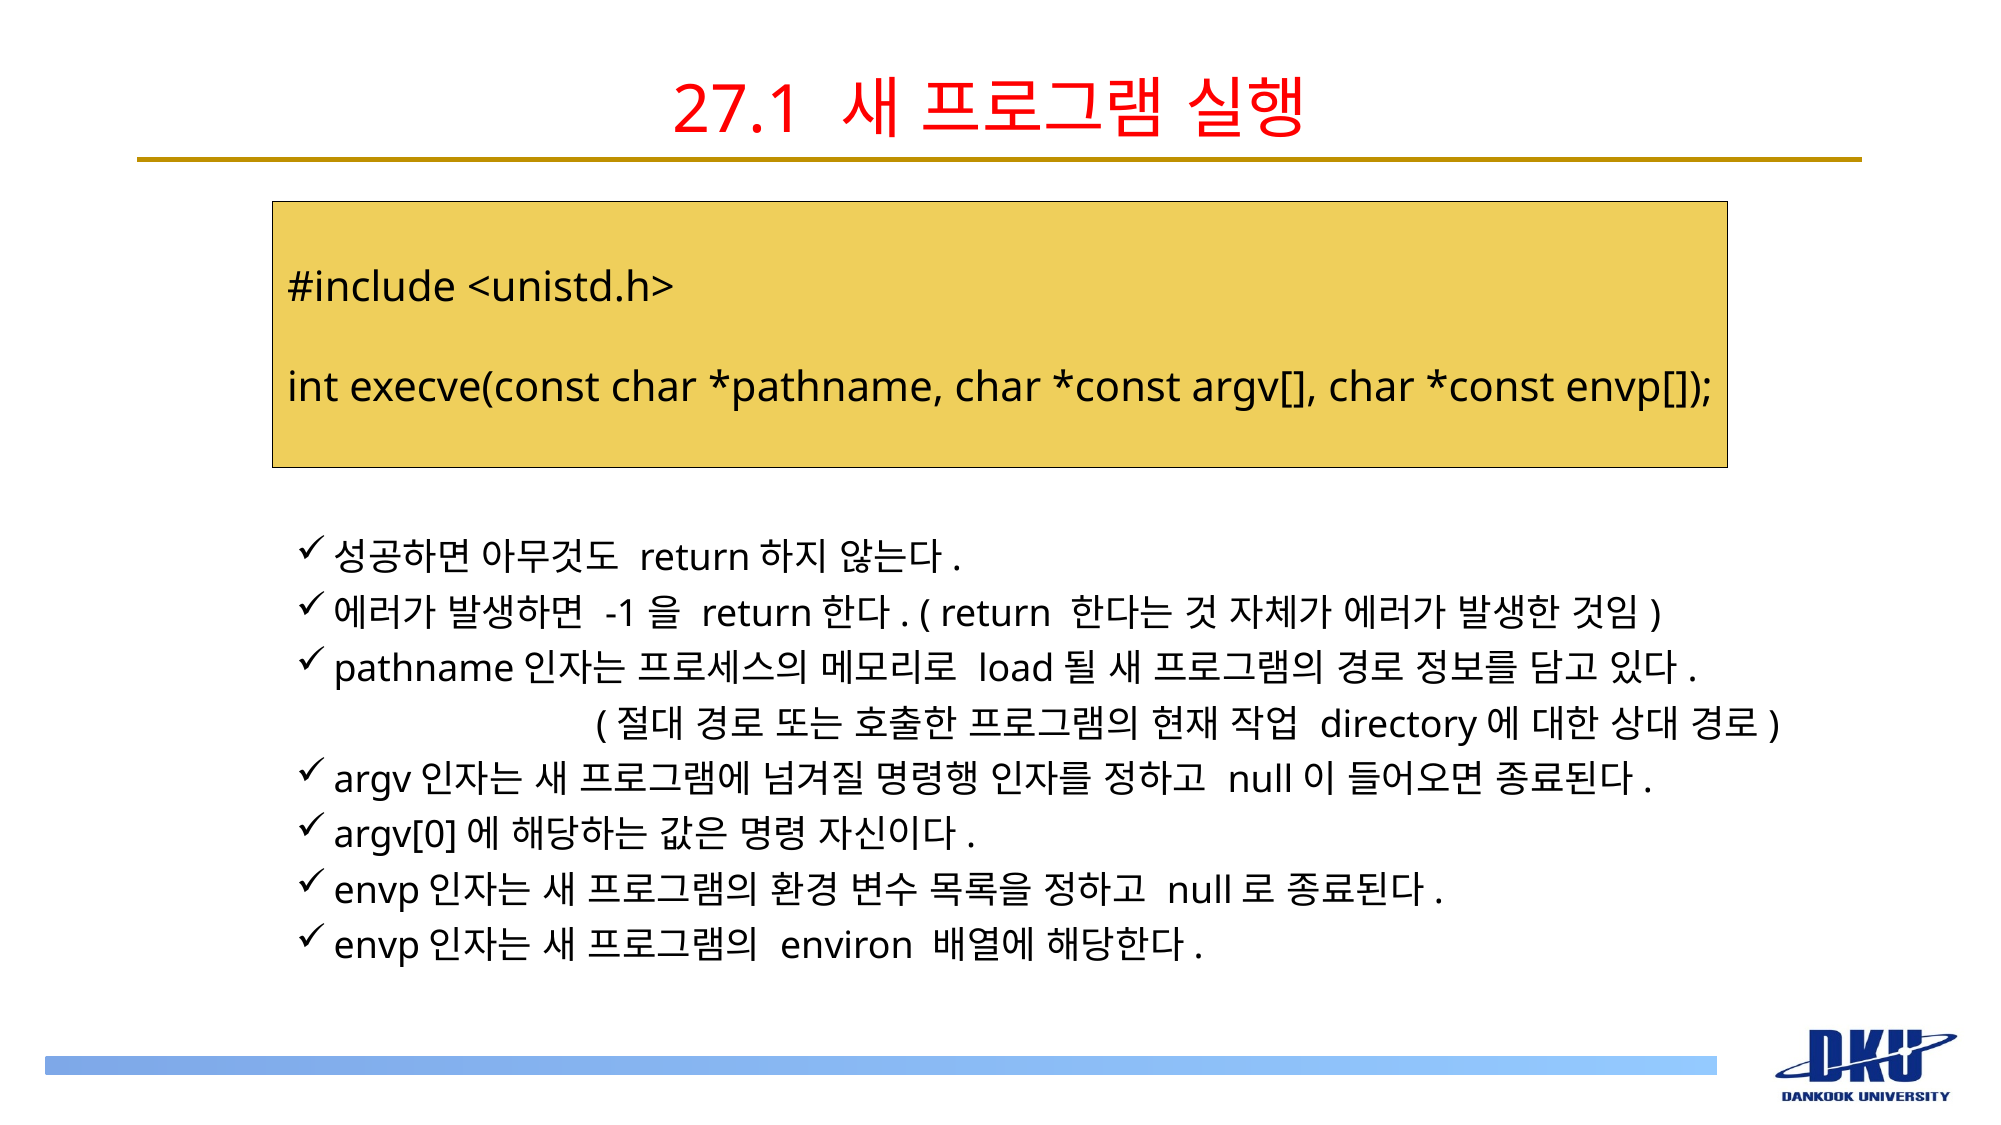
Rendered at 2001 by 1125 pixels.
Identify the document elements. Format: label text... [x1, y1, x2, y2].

picture [1769, 1021, 1970, 1108]
list 성공하면 아무것도 return하지 않는다. 에러가 발생하면 -1을 return한다. ( return 한다는 것 자체가 에러가 발생한 것임) pathname인자는 프로세스의 메모리로 load될 새 프로그램의 경로 정보를 담고 있다. (절대 경로 또는 호출한 프로그램의 현재 작업 directory에 대한 상대 경로) argv인자는 새 프로그램에 넘겨질 명령행 인자를 정하고 null이 들어오면 종료된다. argv[0]에 해당하는 값은 명령 자신이다. envp인자는 새 프로그램의 환경 변수 목록을 정하고 null로 종료된다. envp인자는 새 프로그램의 environ 배열에 해당한다. [205, 525, 1863, 997]
text_box #include <unistd.h> int execve(const char *pathname, char *const argv[], char *const envp[]); [272, 201, 1728, 468]
table_header 27.1 새 프로그램 실행 [137, 48, 1862, 157]
text_box [45, 1056, 1718, 1075]
